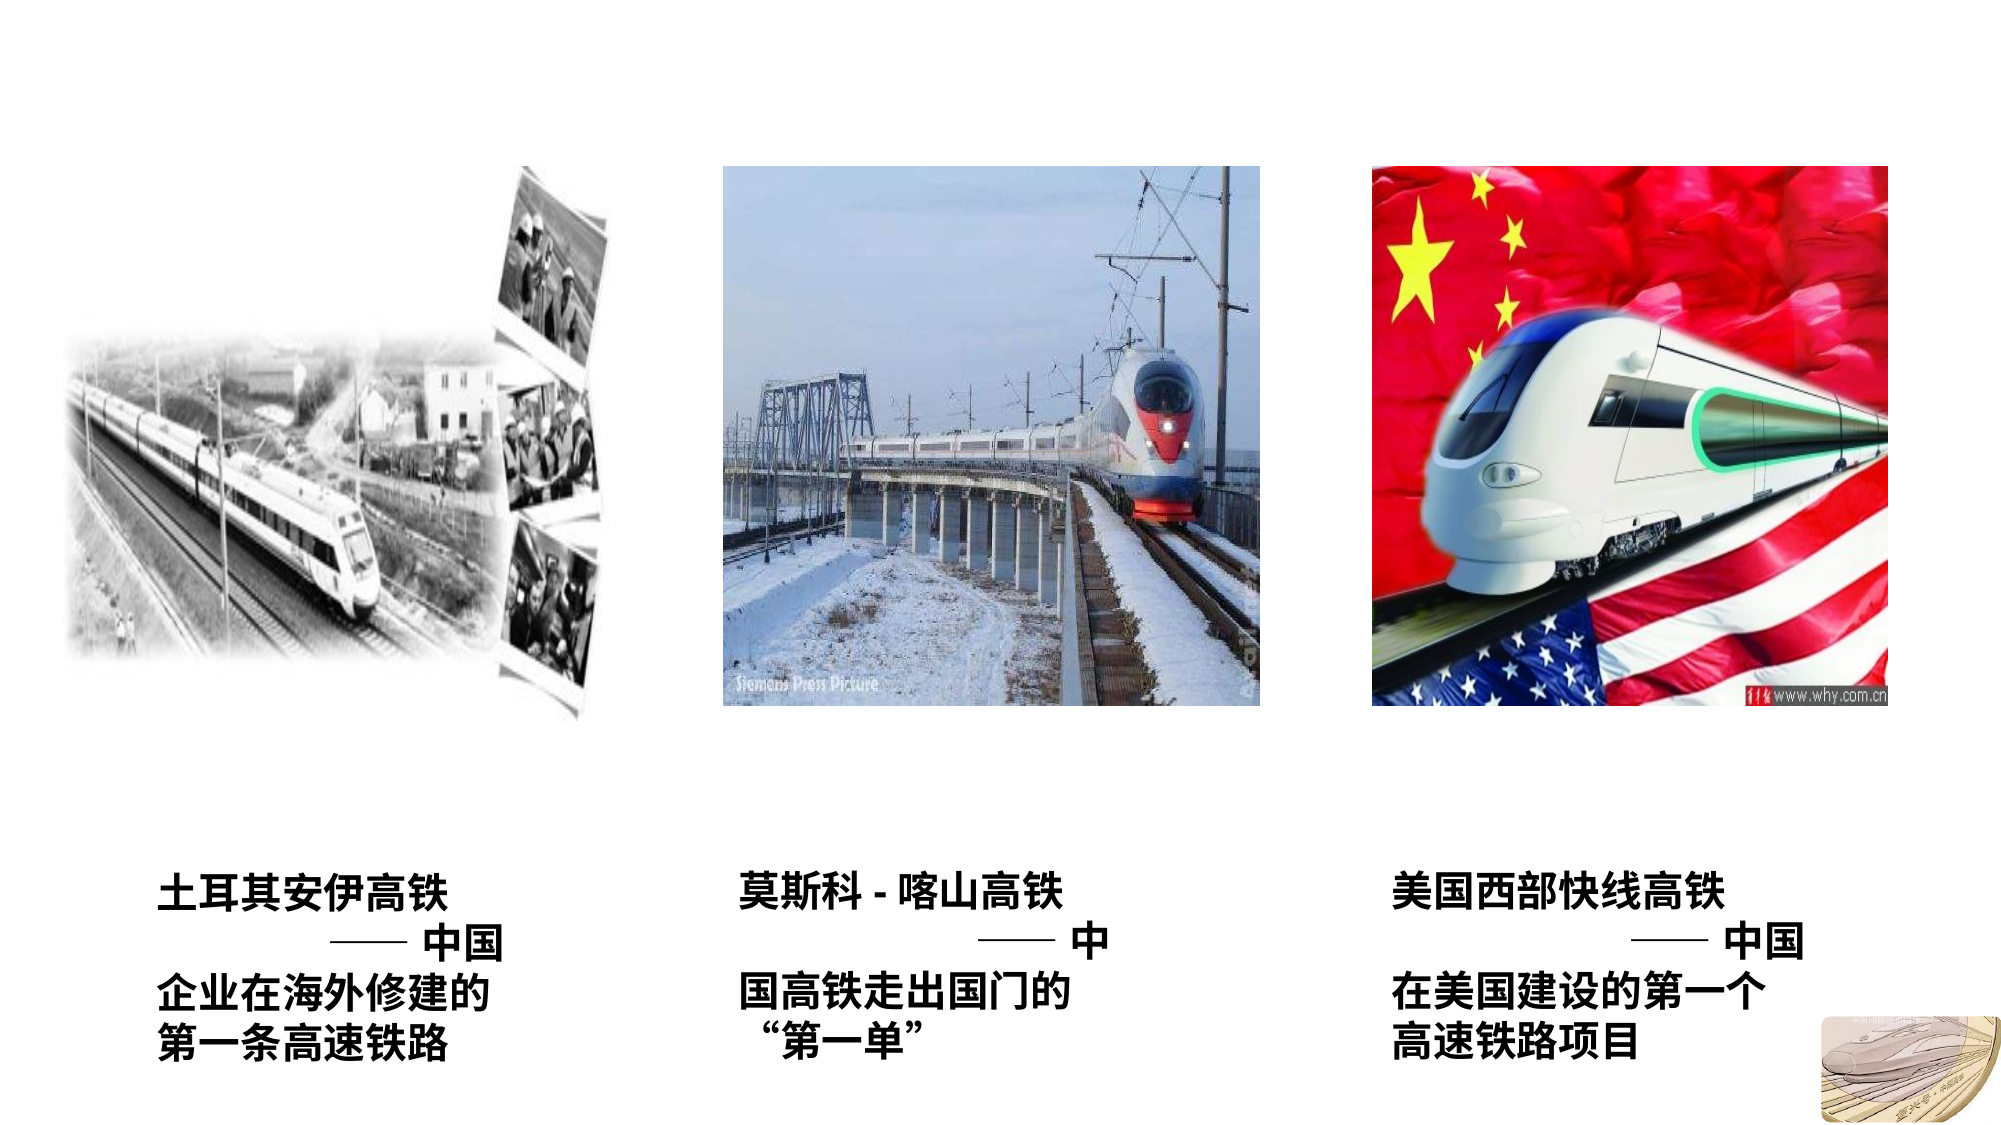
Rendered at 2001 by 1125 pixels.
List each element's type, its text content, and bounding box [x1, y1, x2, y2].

text_box 美国西部快线高铁 ——中国在美国建设的第一个高速铁路项目 [1376, 857, 1822, 1073]
text_box 土耳其安伊高铁 ——中国企业在海外修建的第一条高速铁路 [142, 859, 532, 1075]
picture [723, 166, 1260, 706]
picture [1372, 166, 1888, 706]
picture [1821, 1016, 2001, 1123]
picture [62, 166, 611, 721]
text_box 莫斯科-喀山高铁 ——中国高铁走出国门的“第一单” [723, 857, 1135, 1073]
